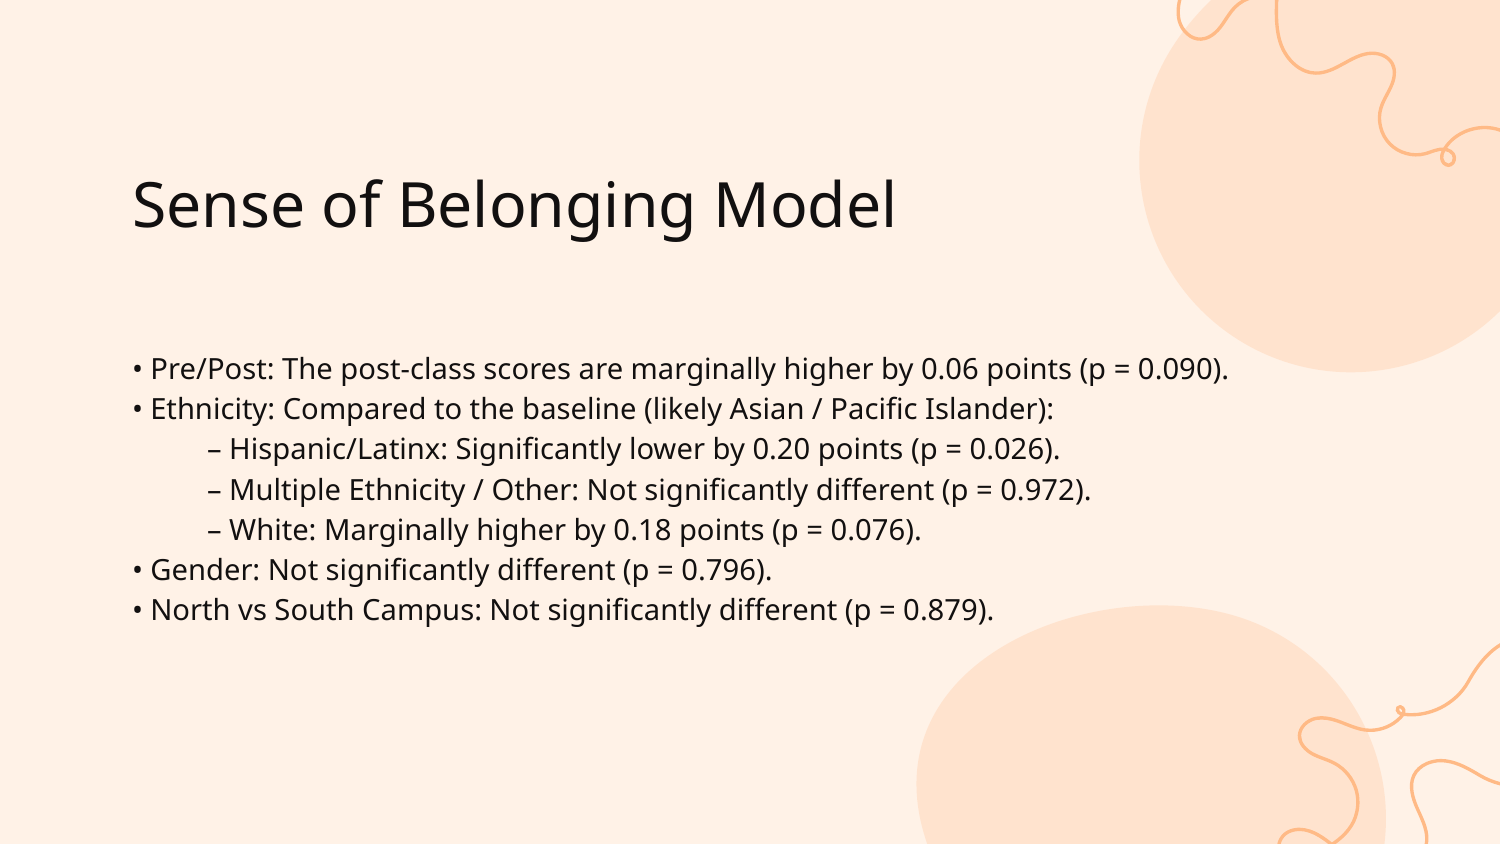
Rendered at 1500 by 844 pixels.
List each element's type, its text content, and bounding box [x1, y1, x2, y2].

title Sense of Belonging Model [116, 150, 979, 330]
subtitle • Pre/Post: The post-class scores are marginally higher by 0.06 points (p = 0.090). • Ethnicity: Compared to the baseline (likely Asian / Pacific Islander): – Hispanic/Latinx: Significantly lower by 0.20 points (p = 0.026). – Multiple Ethnicity / Other: Not significantly different (p = 0.972). – White: Marginally higher by 0.18 points (p = 0.076). • Gender: Not significantly different (p = 0.796). • North vs South Campus: Not significantly different (p = 0.879). [116, 330, 1348, 694]
